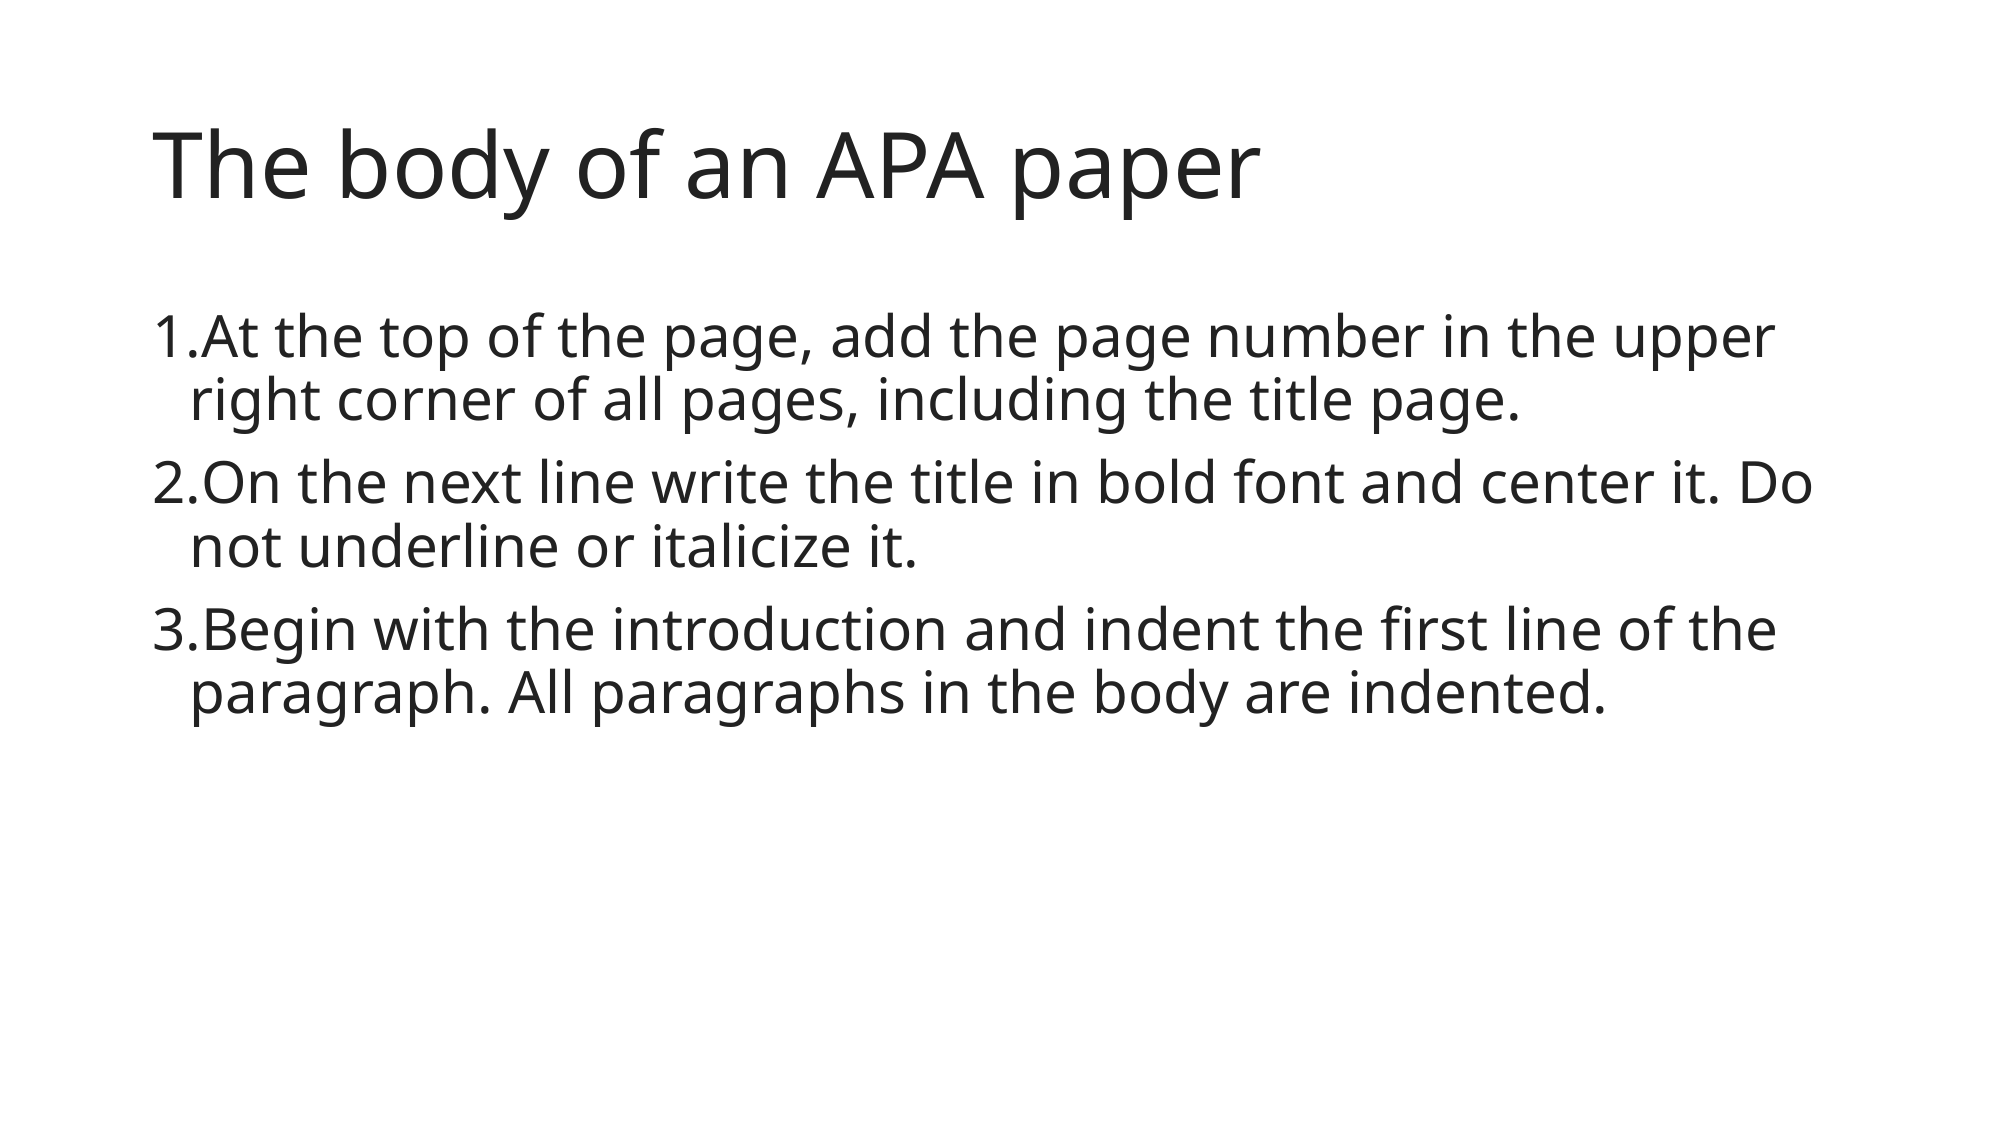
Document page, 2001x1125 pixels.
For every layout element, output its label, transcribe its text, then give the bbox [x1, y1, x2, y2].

title The body of an APA paper [137, 59, 1863, 278]
list At the top of the page, add the page number in the upper right corner of all pages, including the title page. On the next line write the title in bold font and center it. Do not underline or italicize it. Begin with the introduction and indent the first line of the paragraph. All paragraphs in the body are indented. [137, 299, 1863, 1014]
